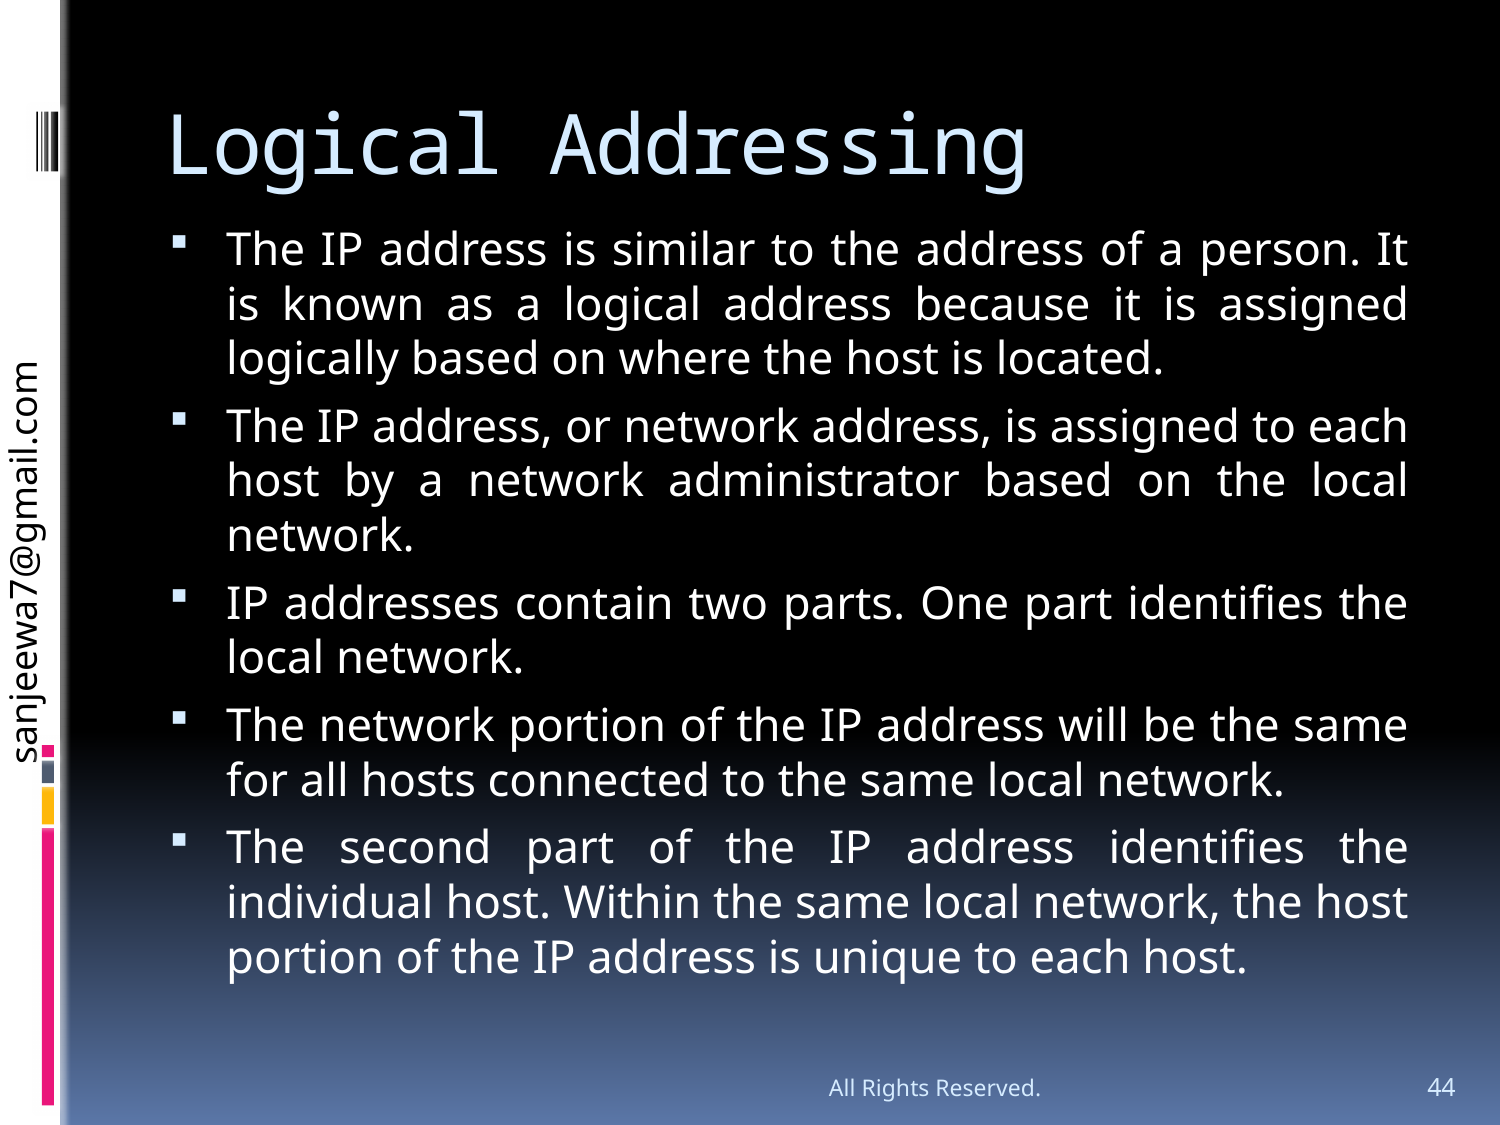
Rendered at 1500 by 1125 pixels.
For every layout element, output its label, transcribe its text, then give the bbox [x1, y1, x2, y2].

slide_number 44 [1412, 1052, 1488, 1113]
footer All Rights Reserved. [150, 1052, 1063, 1113]
list The IP address is similar to the address of a person. It is known as a logical address because it is assigned logically based on where the host is located. The IP address, or network address, is assigned to each host by a network administrator based on the local network. IP addresses contain two parts. One part identifies the local network. The network portion of the IP address will be the same for all hosts connected to the same local network. The second part of the IP address identifies the individual host. Within the same local network, the host portion of the IP address is unique to each host. [150, 212, 1425, 1075]
title Logical Addressing [150, 83, 1425, 212]
